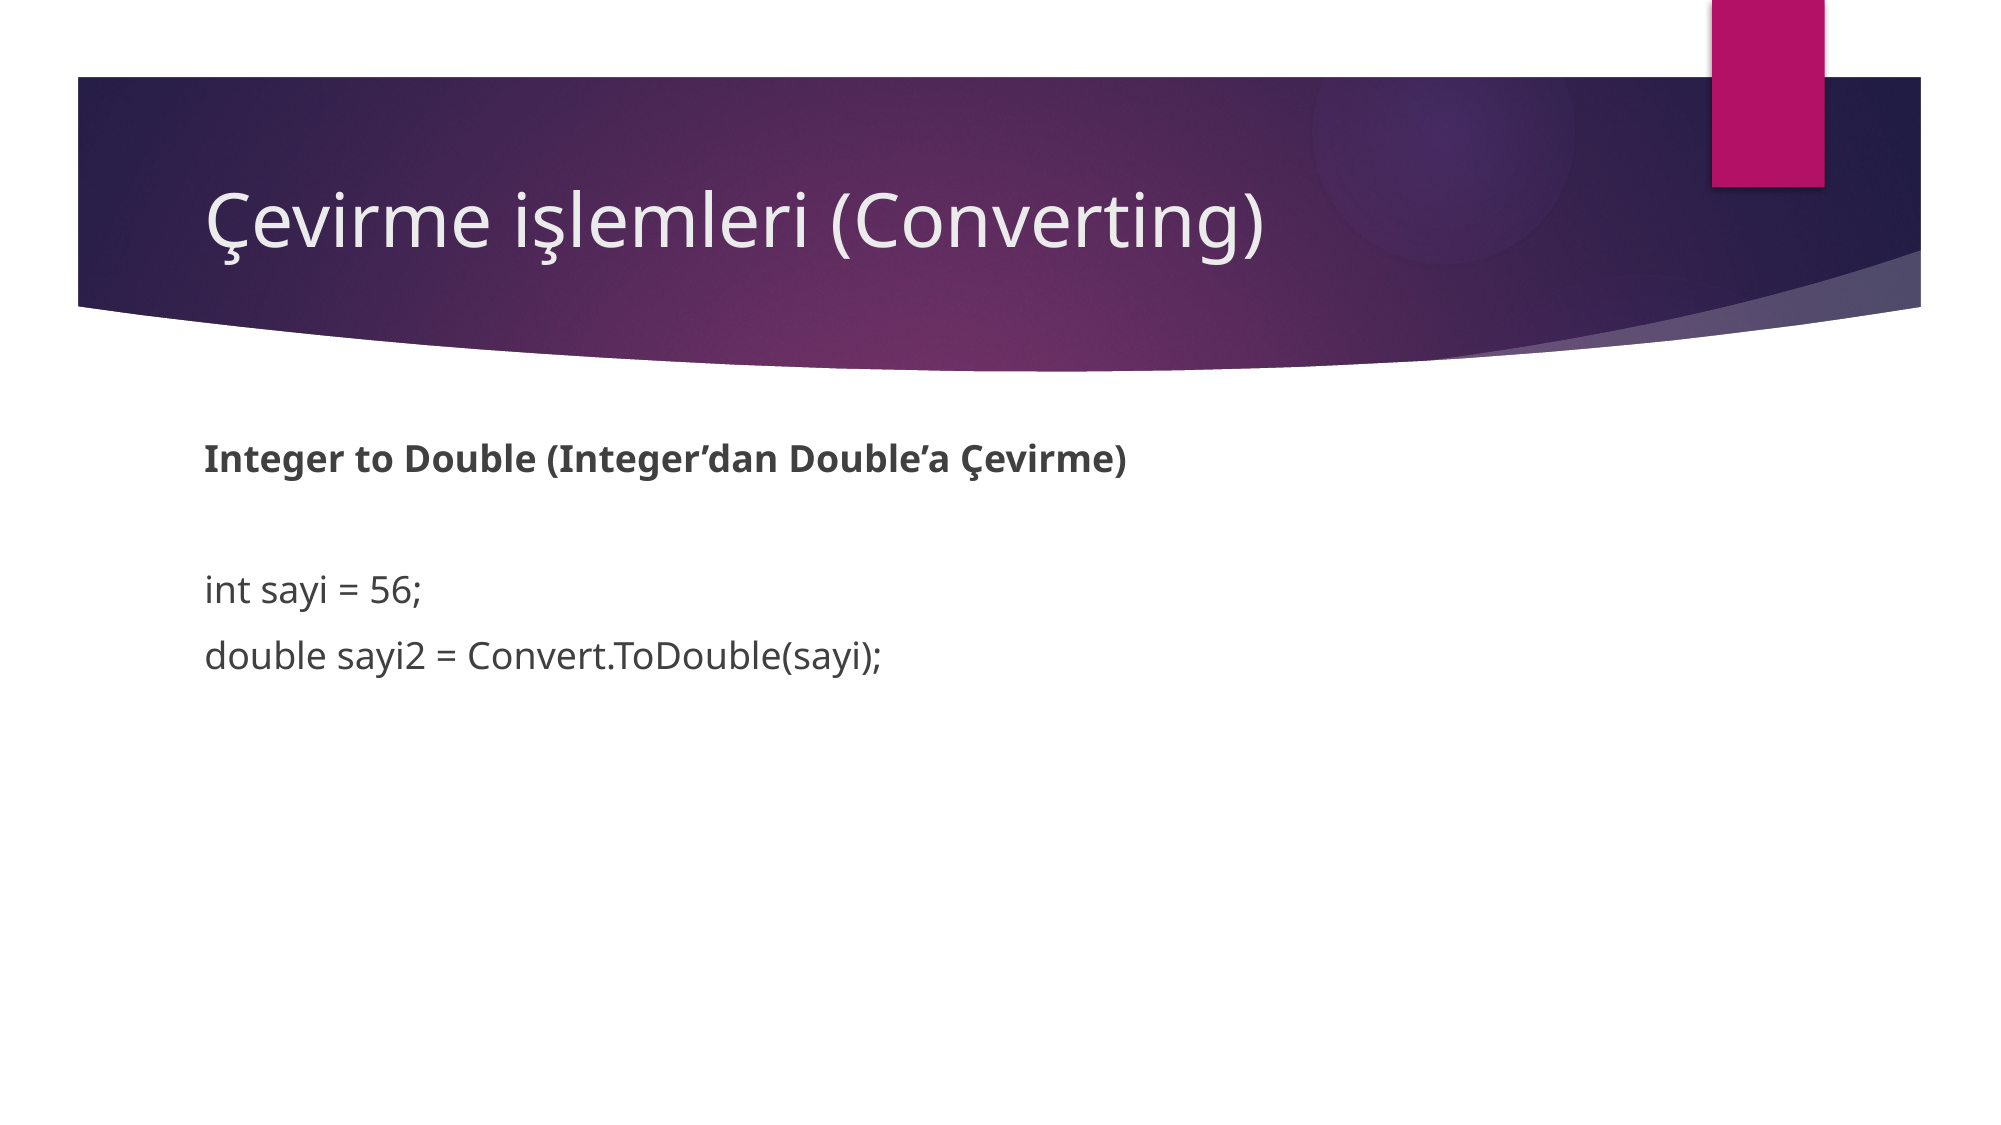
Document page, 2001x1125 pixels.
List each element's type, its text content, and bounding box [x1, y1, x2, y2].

list Integer to Double (Integer’dan Double’a Çevirme) int sayi = 56; double sayi2 = Convert.ToDouble(sayi); [189, 427, 1638, 988]
title Çevirme işlemleri (Converting) [189, 159, 1627, 276]
